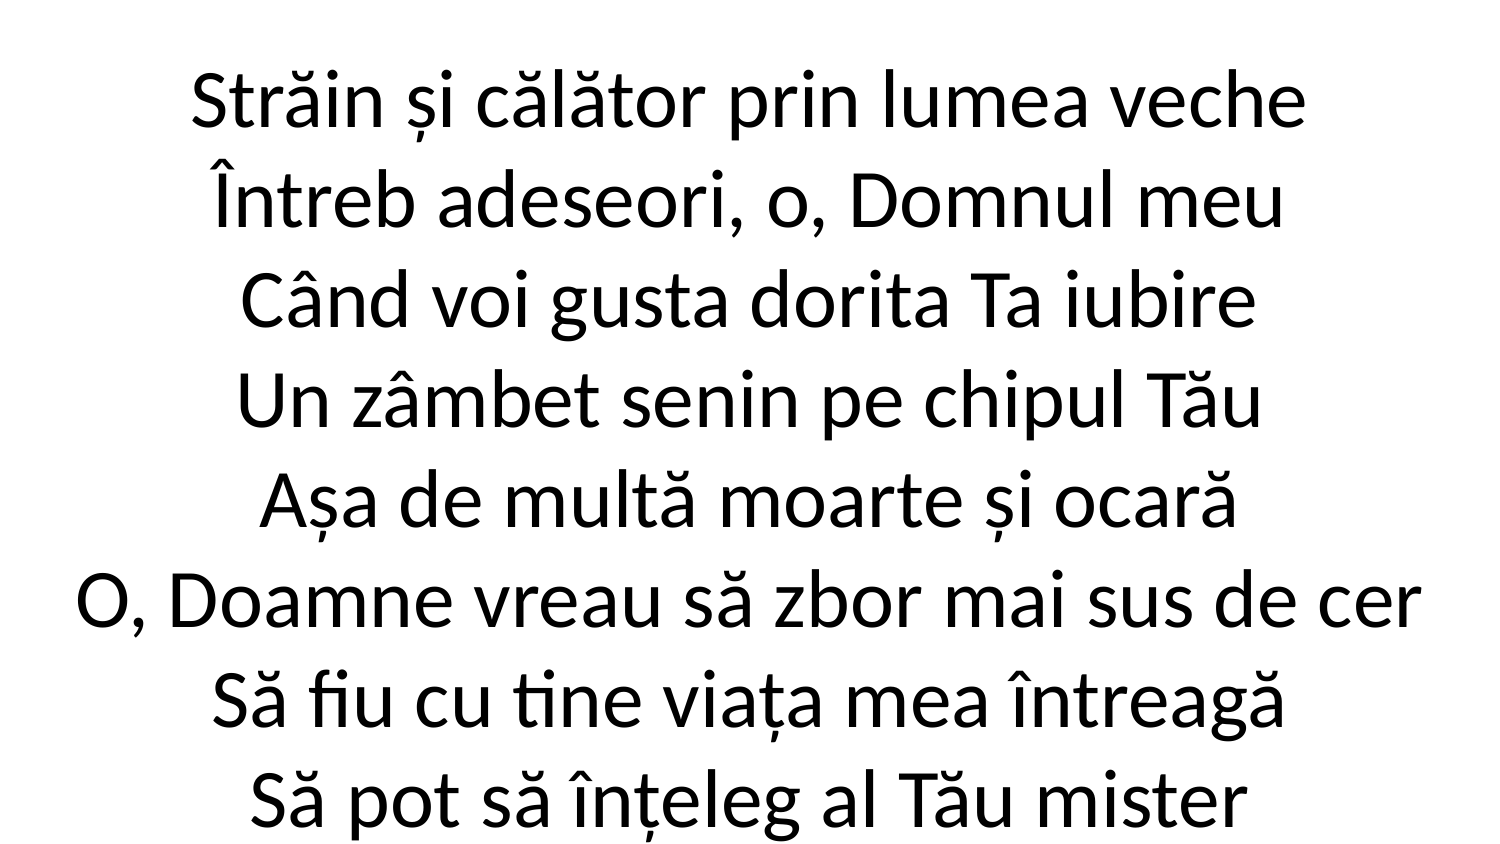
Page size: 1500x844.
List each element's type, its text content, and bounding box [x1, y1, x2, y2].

text_box Străin și călător prin lumea veche Întreb adeseori, o, Domnul meu Când voi gusta dorita Ta iubire Un zâmbet senin pe chipul Tău Așa de multă moarte și ocară O, Doamne vreau să zbor mai sus de cer Să fiu cu tine viața mea întreagă Să pot să înțeleg al Tău mister [60, 0, 1440, 844]
